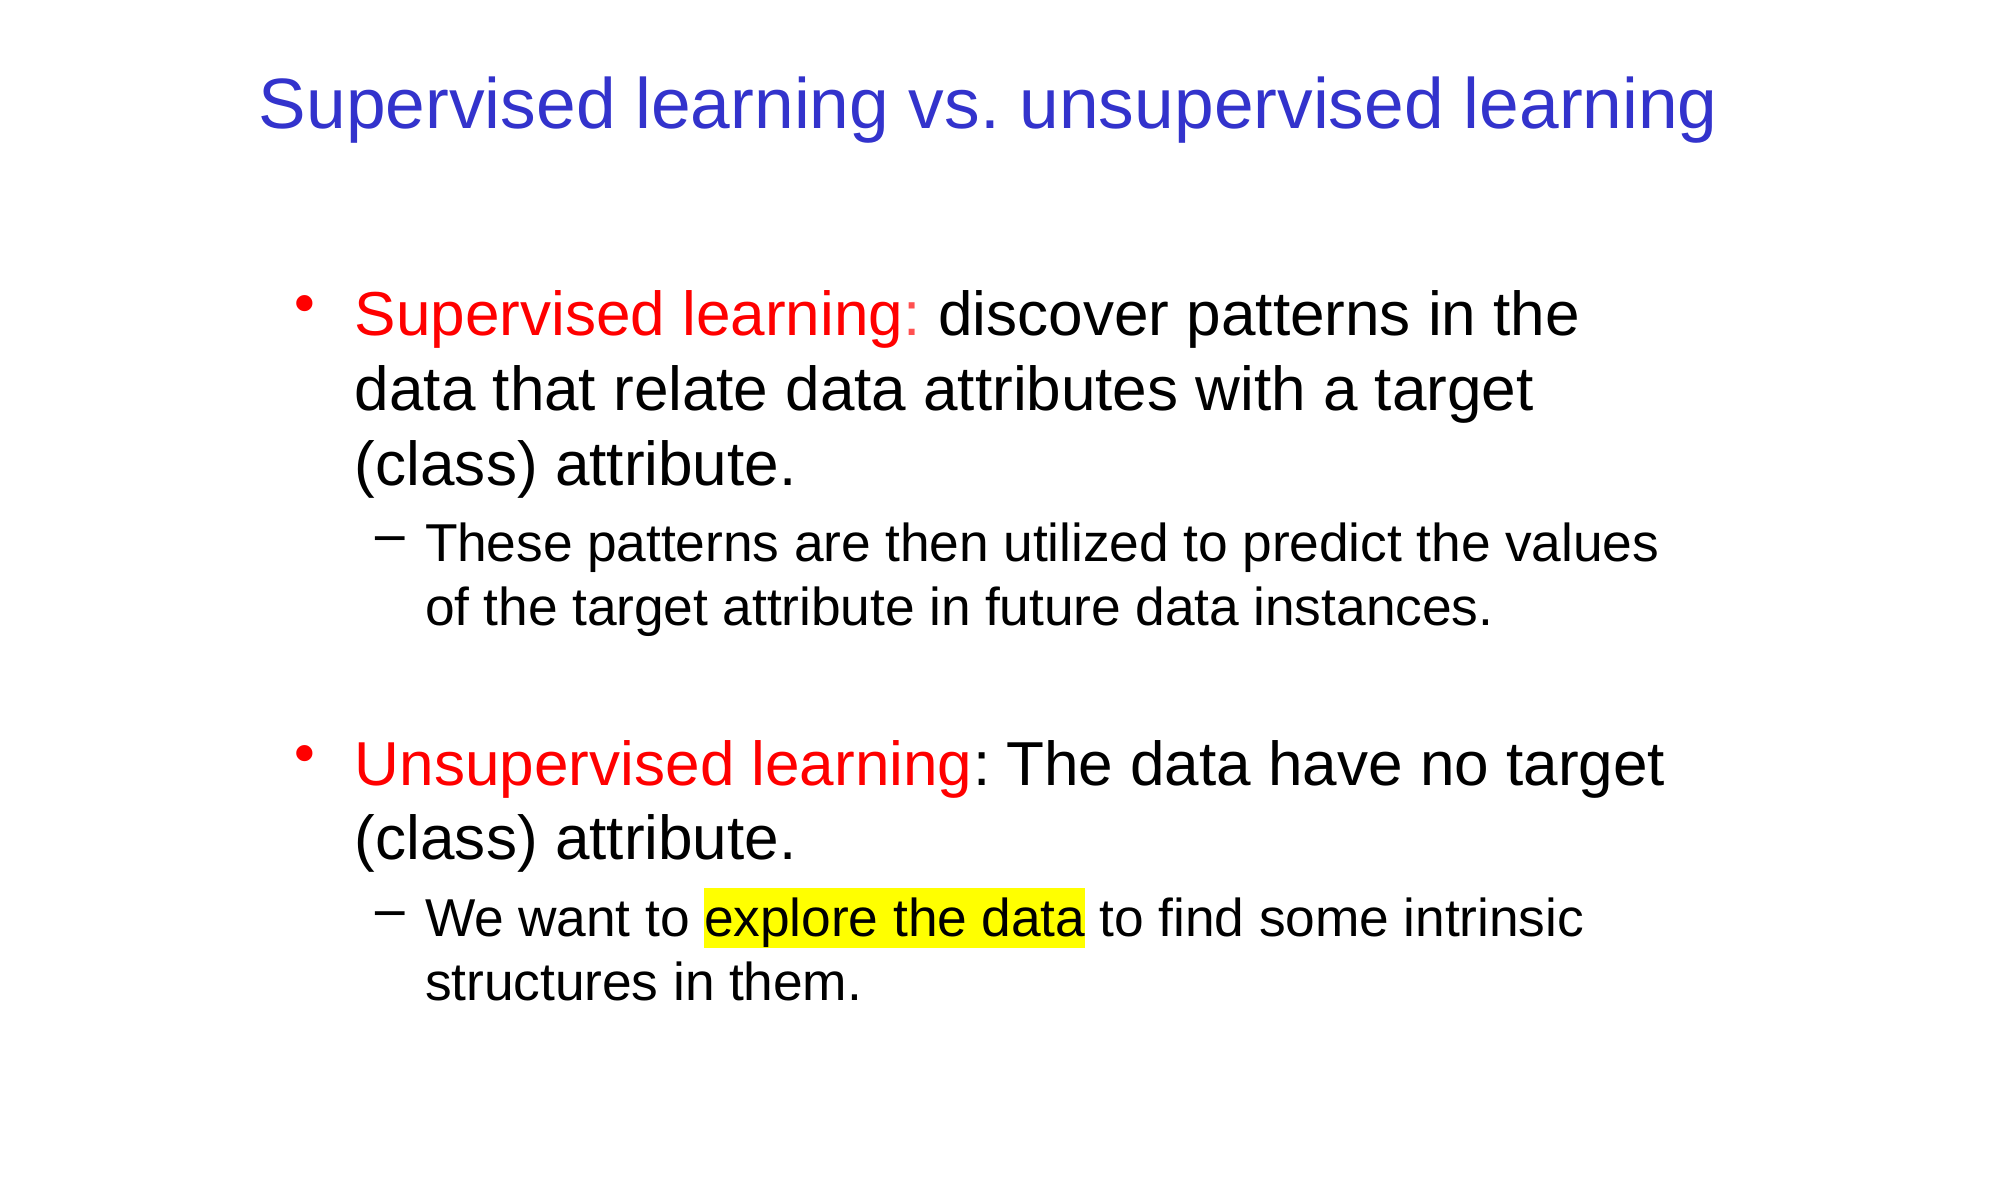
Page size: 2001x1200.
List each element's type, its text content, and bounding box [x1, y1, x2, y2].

title Supervised learning vs. unsupervised learning [243, 0, 1744, 200]
list Supervised learning: discover patterns in the data that relate data attributes with a target (class) attribute. These patterns are then utilized to predict the values of the target attribute in future data instances. Unsupervised learning: The data have no target (class) attribute. We want to explore the data to find some intrinsic structures in them. [279, 266, 1712, 1090]
